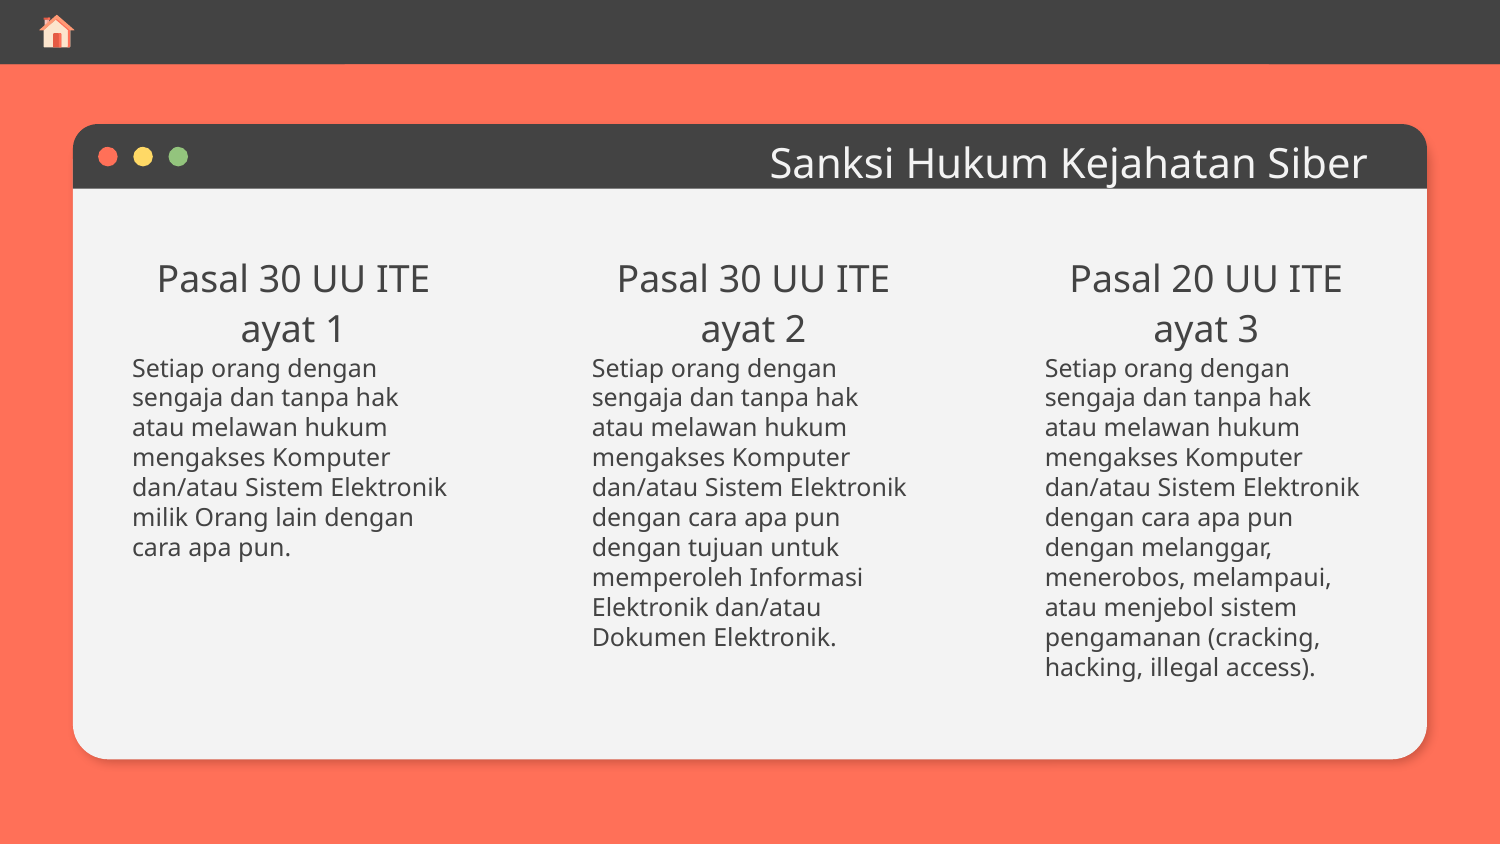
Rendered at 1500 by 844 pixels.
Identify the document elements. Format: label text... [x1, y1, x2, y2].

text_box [38, 14, 75, 48]
text_box [345, 0, 1268, 65]
title Sanksi Hukum Kejahatan Siber [210, 132, 1383, 186]
subtitle Pasal 20 UU ITE ayat 3 [1029, 268, 1384, 350]
subtitle Setiap orang dengan sengaja dan tanpa hak atau melawan hukum mengakses Komputer dan/atau Sistem Elektronik dengan cara apa pun dengan melanggar, menerobos, melampaui, atau menjebol sistem pengamanan (cracking, hacking, illegal access). [1029, 350, 1384, 466]
text_box [113, 0, 345, 65]
subtitle Setiap orang dengan sengaja dan tanpa hak atau melawan hukum mengakses Komputer dan/atau Sistem Elektronik dengan cara apa pun dengan tujuan untuk memperoleh Informasi Elektronik dan/atau Dokumen Elektronik. [576, 350, 931, 466]
subtitle Setiap orang dengan sengaja dan tanpa hak atau melawan hukum mengakses Komputer dan/atau Sistem Elektronik milik Orang lain dengan cara apa pun. [116, 350, 471, 712]
text_box [0, 0, 114, 64]
subtitle Pasal 30 UU ITE ayat 1 [116, 268, 471, 350]
text_box [1268, 0, 1500, 65]
subtitle Pasal 30 UU ITE ayat 2 [576, 268, 931, 350]
